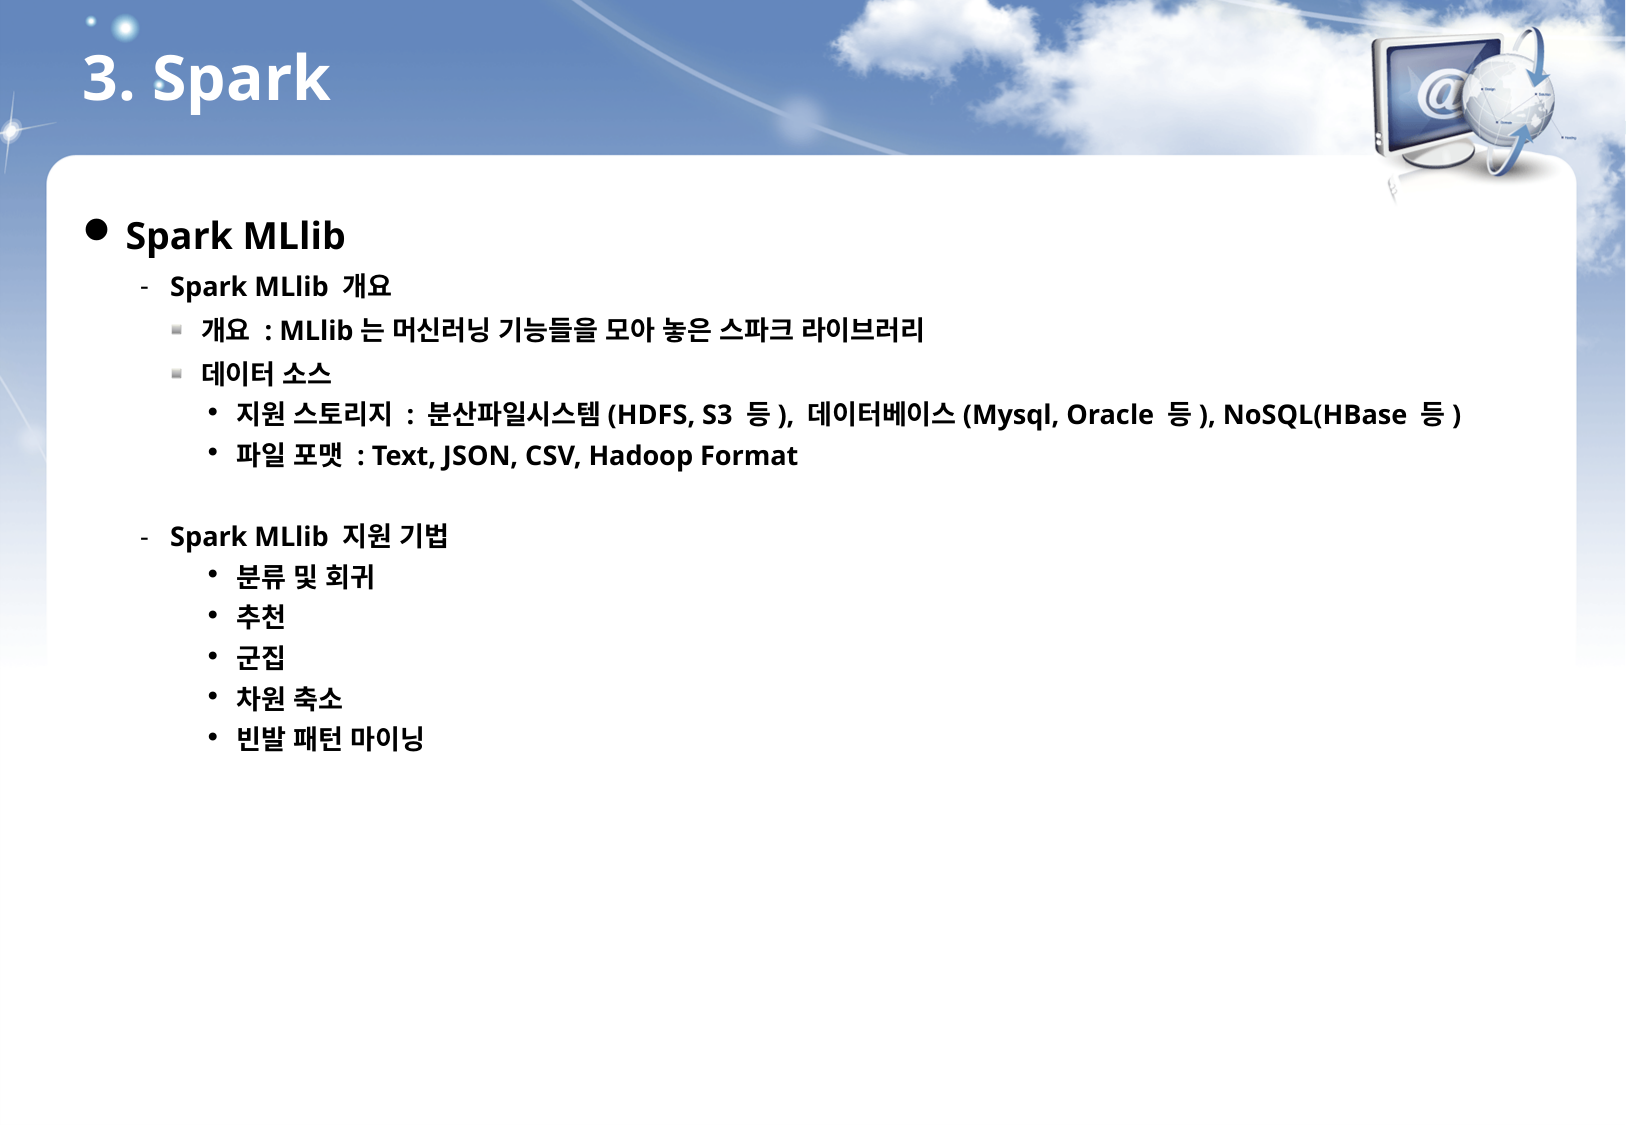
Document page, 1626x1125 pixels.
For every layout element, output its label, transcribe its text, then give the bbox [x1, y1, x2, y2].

text_box Spark MLlib [67, 195, 371, 265]
text_box 3. Spark [68, 31, 1498, 102]
text_box Spark MLlib 개요 개요 : MLlib는 머신러닝 기능들을 모아 놓은 스파크 라이브러리 데이터 소스 지원 스토리지 : 분산파일시스템(HDFS, S3 등), 데이터베이스(Mysql, Oracle 등), NoSQL(HBase 등) 파일 포맷 : Text, JSON, CSV, Hadoop Format Spark MLlib 지원 기법 분류 및 회귀 추천 군집 차원 축소 빈발 패턴 마이닝 [75, 261, 1556, 804]
picture [0, 0, 1626, 1125]
